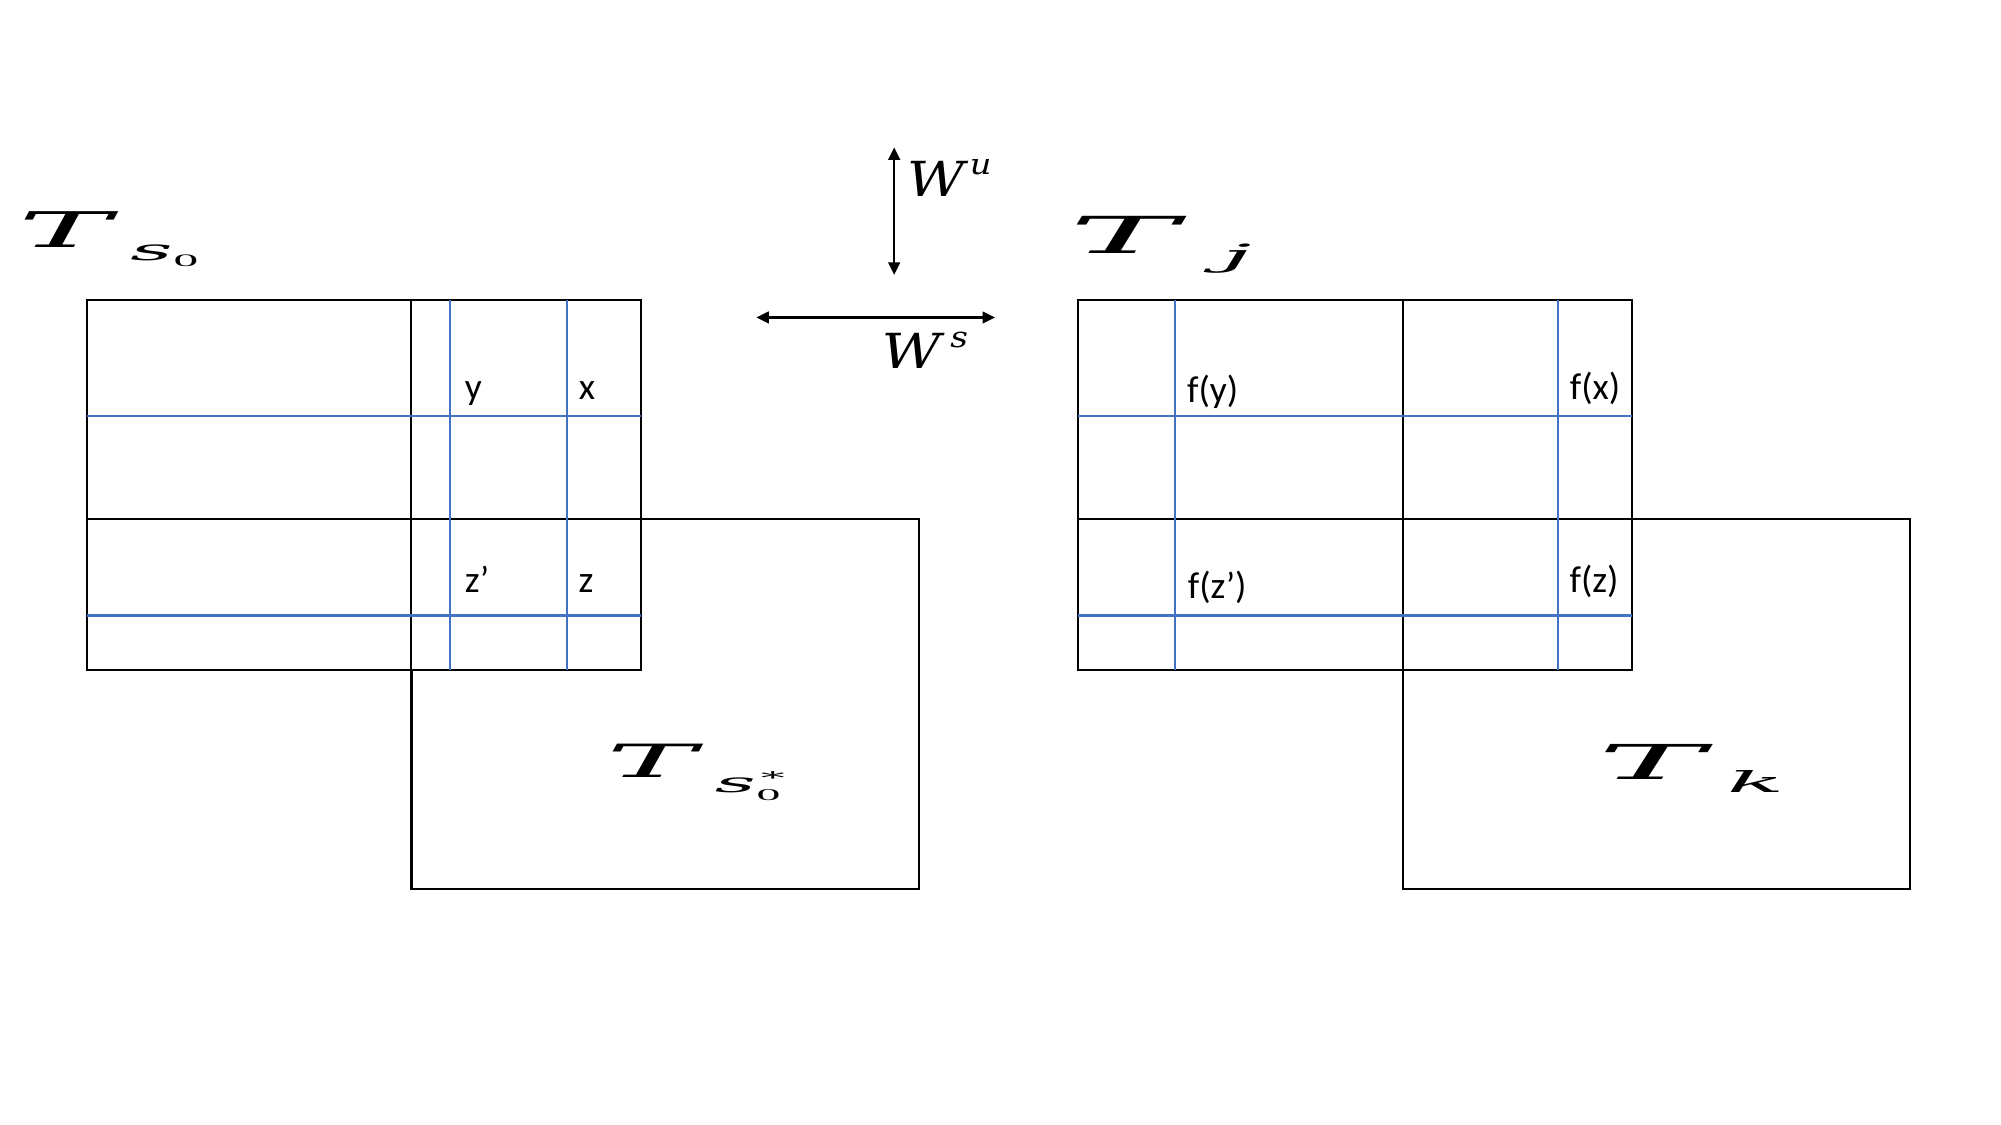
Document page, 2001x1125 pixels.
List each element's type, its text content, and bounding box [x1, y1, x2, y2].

text_box [1403, 617, 1557, 671]
text_box z’ [451, 547, 507, 608]
text_box [1559, 608, 1633, 615]
text_box [86, 416, 410, 518]
text_box [412, 417, 449, 518]
text_box [1077, 616, 1175, 671]
text_box [1077, 519, 1174, 615]
text_box [1403, 299, 1557, 415]
text_box z [568, 547, 607, 608]
text_box [86, 299, 411, 415]
text_box [1402, 518, 1911, 890]
text_box [568, 520, 642, 615]
text_box [412, 617, 449, 671]
text_box [1176, 417, 1402, 518]
text_box f(y) [1176, 357, 1280, 415]
text_box [451, 417, 566, 518]
text_box [1176, 299, 1402, 415]
text_box [1176, 520, 1402, 614]
text_box f(x) [1559, 354, 1642, 415]
text_box [1404, 417, 1557, 518]
text_box [1559, 417, 1633, 518]
text_box y [451, 354, 493, 415]
text_box f(z’) [1176, 553, 1277, 614]
text_box [410, 518, 920, 890]
text_box [1176, 617, 1402, 671]
text_box [568, 417, 642, 518]
text_box [451, 520, 566, 614]
text_box [451, 617, 566, 671]
text_box [451, 299, 566, 415]
text_box [86, 519, 410, 615]
text_box [1077, 416, 1174, 518]
text_box [1404, 520, 1557, 614]
text_box [1077, 299, 1175, 415]
text_box f(z) [1559, 547, 1642, 608]
text_box [1559, 520, 1633, 547]
text_box [412, 299, 449, 415]
text_box [567, 617, 642, 671]
text_box [1559, 299, 1633, 354]
text_box x [568, 354, 607, 415]
text_box [1558, 617, 1633, 671]
text_box [412, 520, 449, 614]
text_box [86, 616, 410, 671]
text_box [568, 299, 642, 415]
